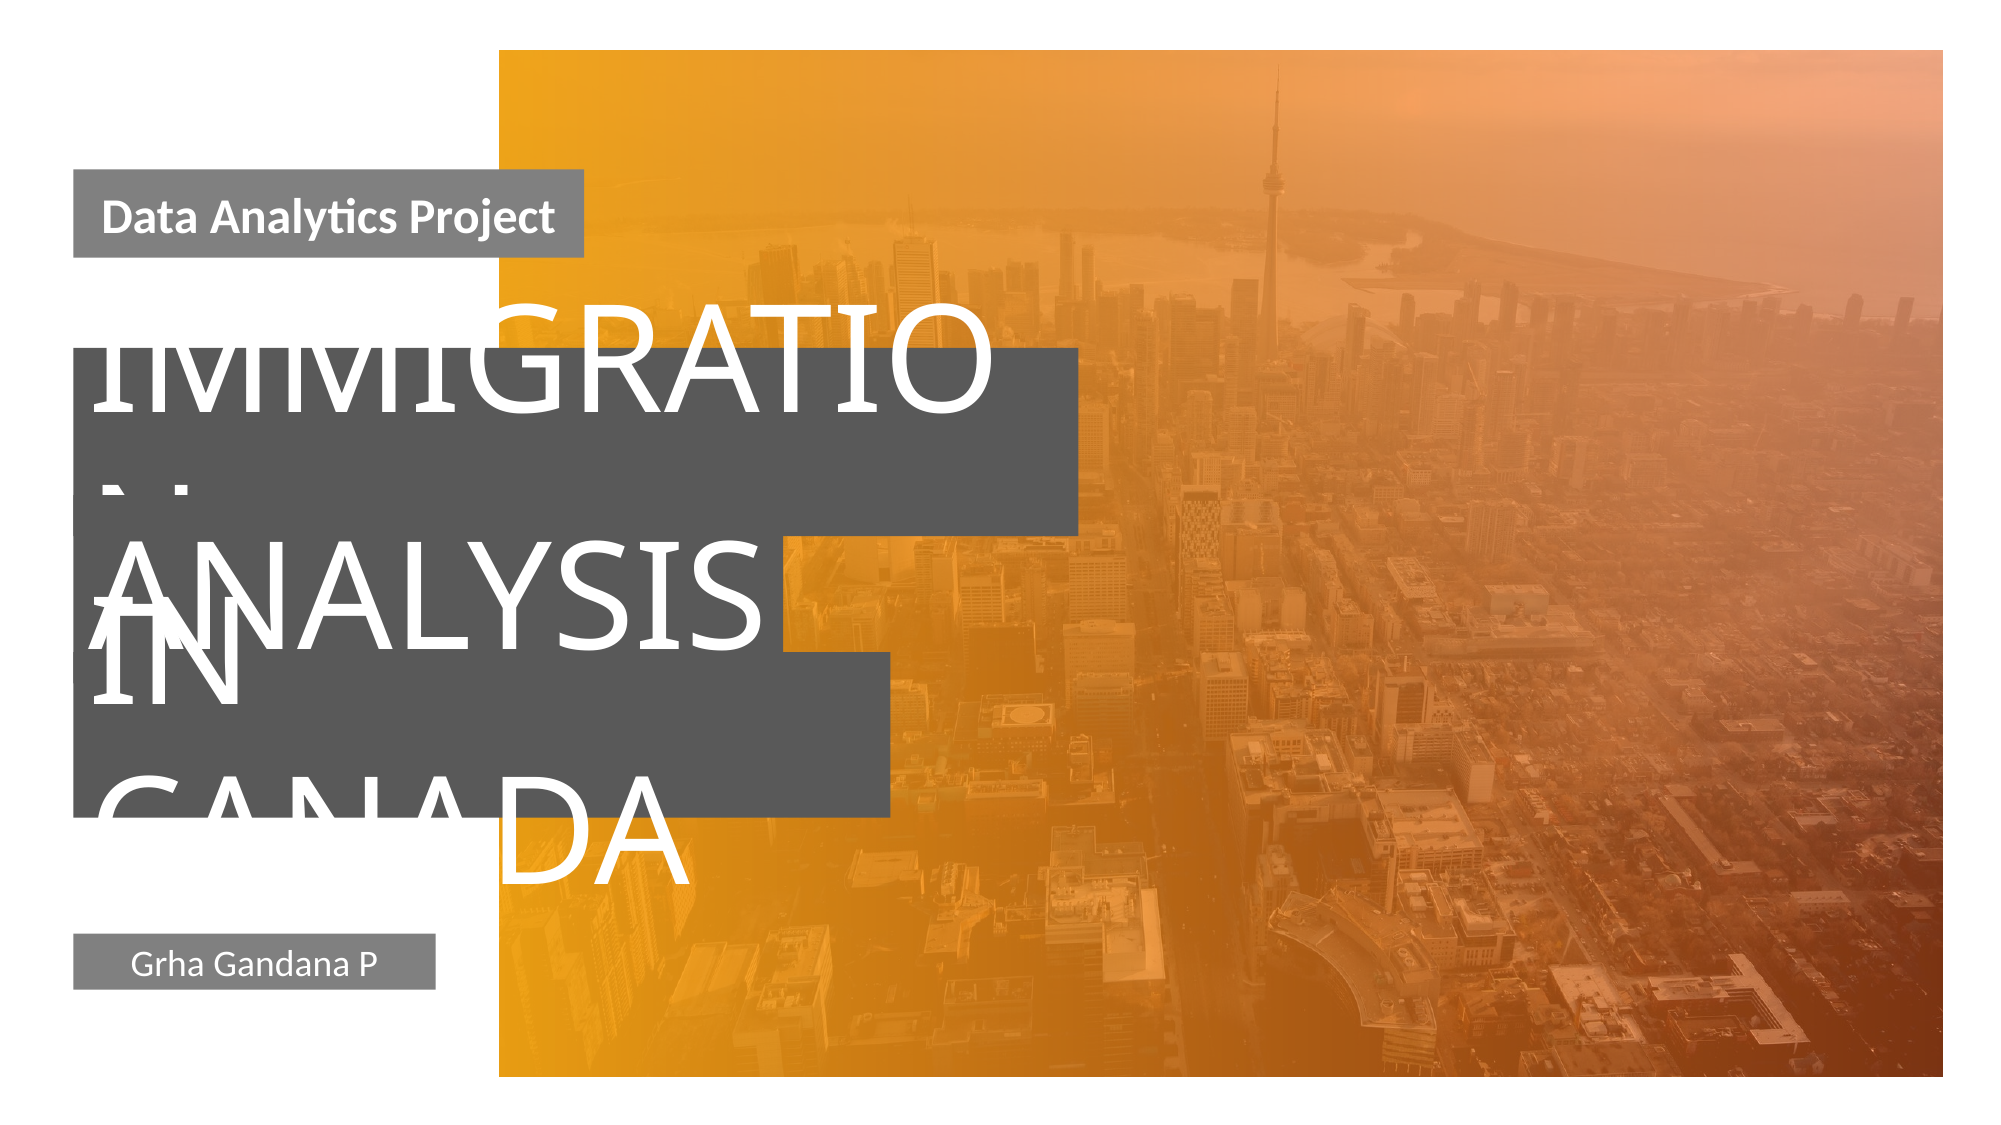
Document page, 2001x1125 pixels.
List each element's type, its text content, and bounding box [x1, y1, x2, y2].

text_box Data Analytics Project [72, 168, 499, 259]
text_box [73, 347, 1079, 818]
text_box Grha Gandana P [72, 933, 437, 991]
picture [499, 50, 1943, 1077]
